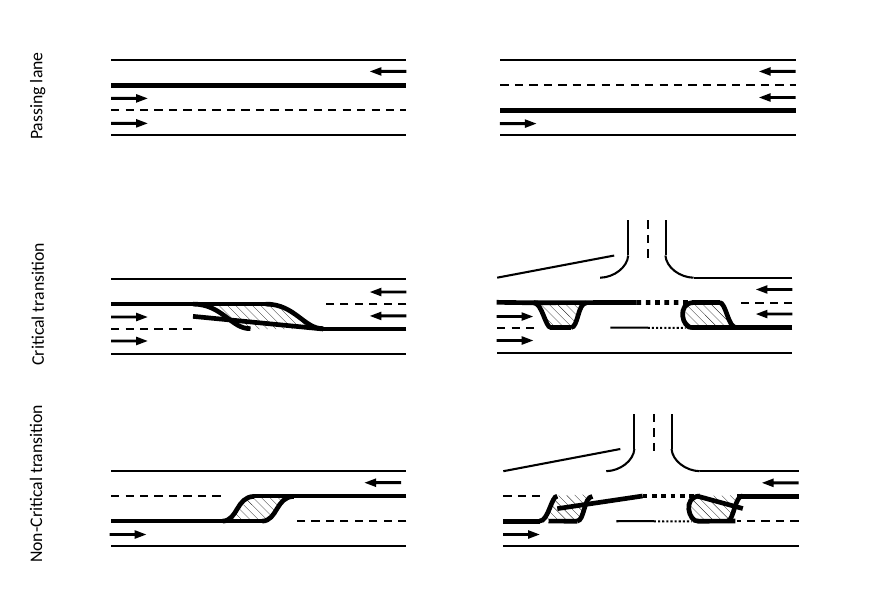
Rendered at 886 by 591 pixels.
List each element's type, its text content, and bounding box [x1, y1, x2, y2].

text_box [533, 303, 552, 329]
text_box [541, 305, 580, 325]
text_box [681, 303, 694, 329]
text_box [736, 302, 793, 328]
text_box [570, 303, 587, 329]
text_box [576, 497, 593, 523]
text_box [503, 496, 540, 522]
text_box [736, 496, 799, 522]
text_box [727, 501, 736, 522]
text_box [323, 304, 407, 330]
text_box [495, 334, 537, 347]
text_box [500, 60, 796, 136]
text_box [753, 283, 794, 296]
text_box [687, 497, 700, 523]
text_box [670, 449, 700, 473]
text_box [759, 476, 800, 489]
text_box [545, 497, 587, 521]
text_box [502, 528, 543, 541]
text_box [294, 496, 407, 522]
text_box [111, 471, 407, 547]
text_box [693, 305, 730, 325]
text_box [664, 255, 694, 279]
text_box Critical transition [18, 216, 55, 381]
text_box [719, 301, 736, 327]
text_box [223, 496, 294, 522]
text_box [600, 255, 630, 279]
text_box [495, 310, 536, 323]
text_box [111, 278, 407, 354]
text_box Non-Critical transition [16, 370, 53, 578]
text_box [699, 500, 732, 518]
text_box [540, 495, 558, 521]
text_box Passing lane [17, 16, 54, 155]
text_box [606, 449, 636, 473]
text_box [714, 497, 736, 503]
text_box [111, 60, 407, 136]
